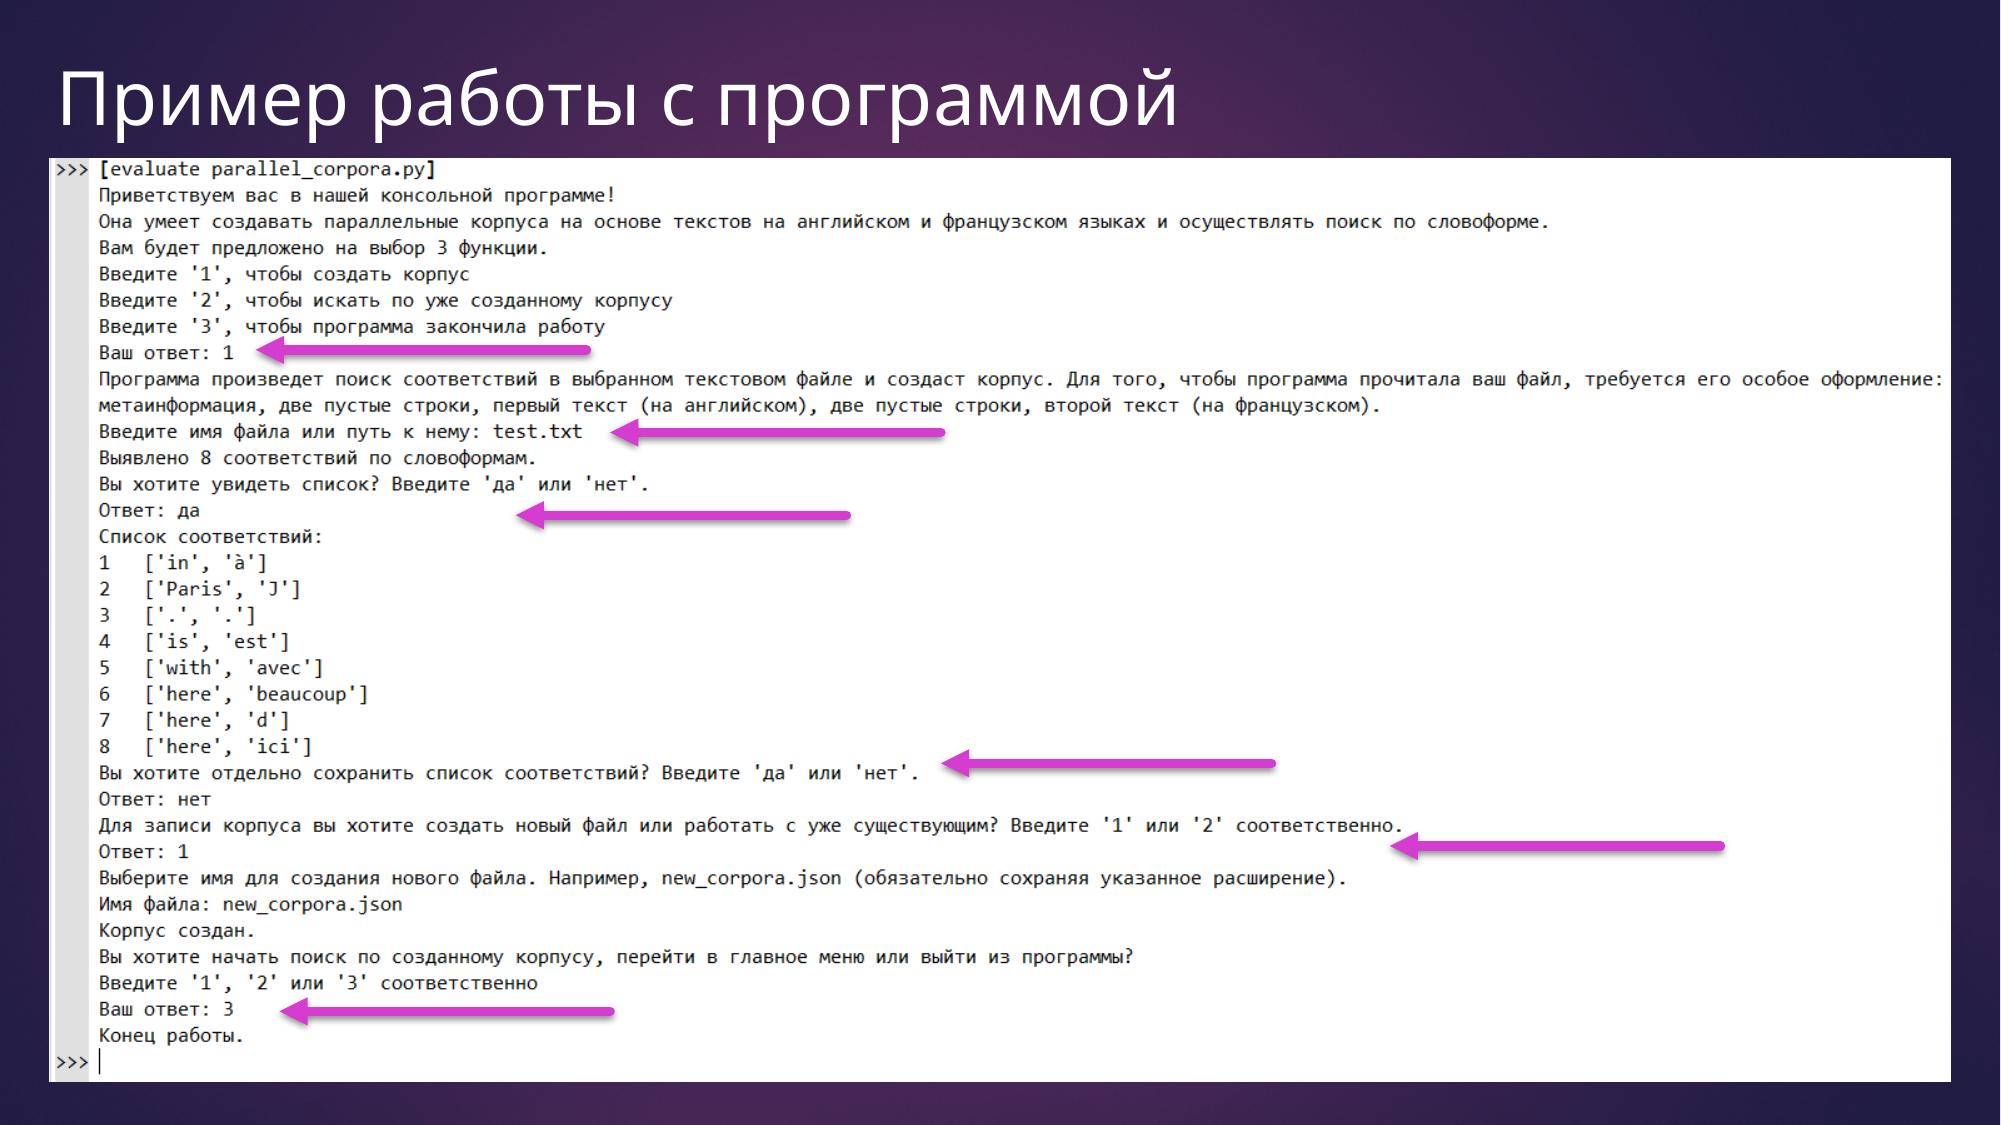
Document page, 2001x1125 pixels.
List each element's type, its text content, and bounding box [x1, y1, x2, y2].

picture [49, 157, 1951, 1083]
text_box Пример работы с программой [41, 42, 1459, 148]
